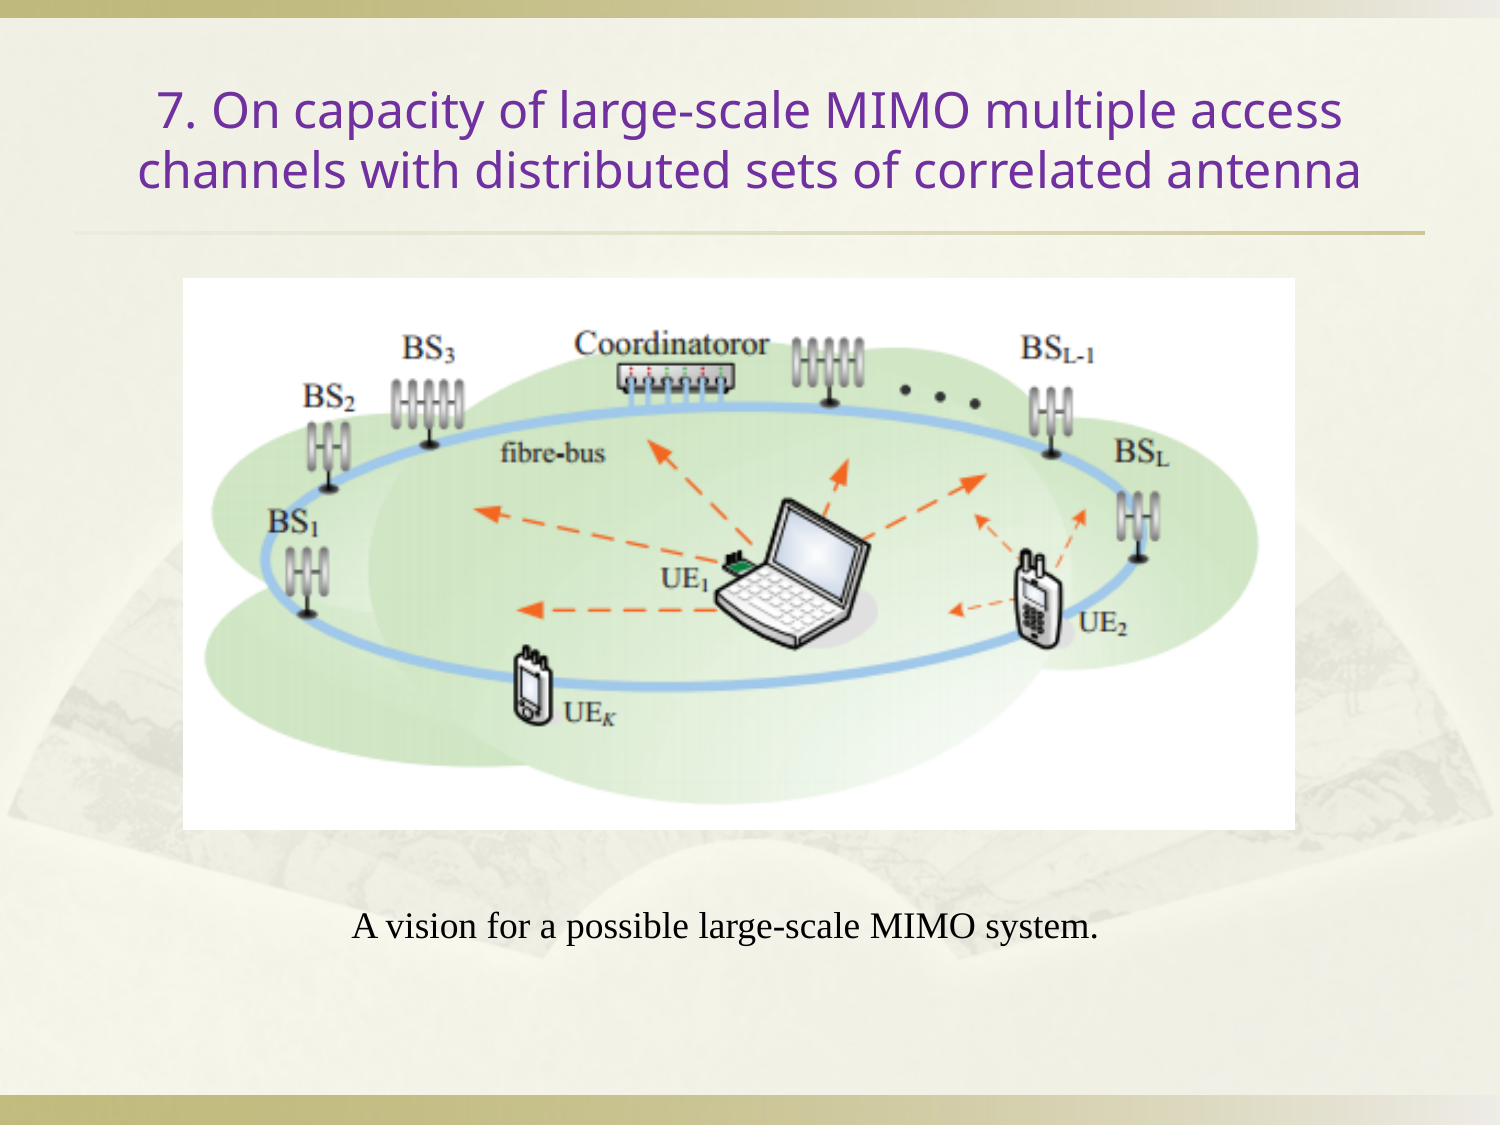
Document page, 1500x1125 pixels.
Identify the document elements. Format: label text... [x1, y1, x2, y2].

picture [182, 278, 1296, 830]
text_box A vision for a possible large-scale MIMO system. [336, 893, 1128, 998]
title 7. On capacity of large-scale MIMO multiple access channels with distributed sets of correlated antenna [75, 45, 1425, 233]
